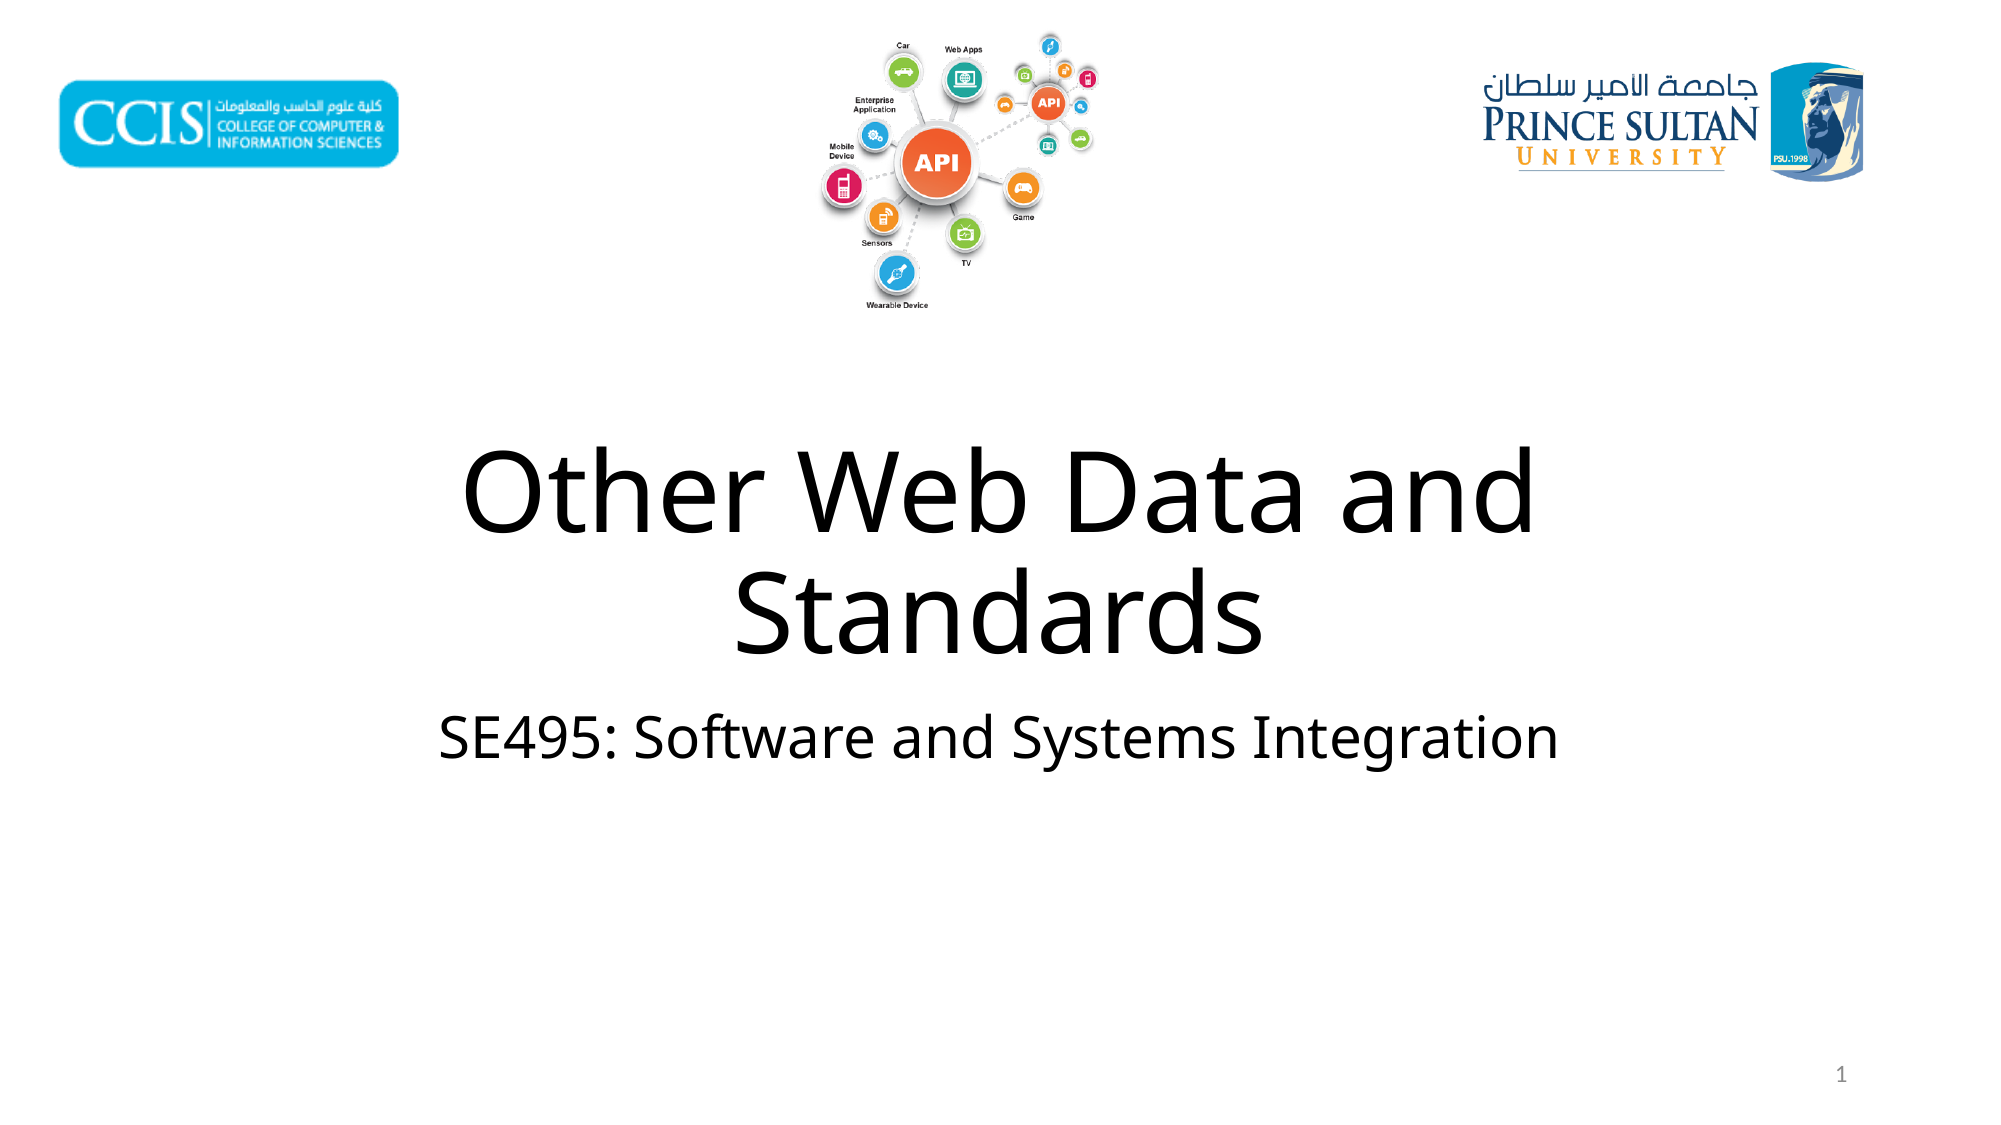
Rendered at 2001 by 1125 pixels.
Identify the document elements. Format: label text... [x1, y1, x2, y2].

picture [1451, 49, 1879, 199]
picture [57, 78, 402, 170]
title Other Web Data and Standards [249, 294, 1750, 686]
subtitle SE495: Software and Systems Integration [249, 700, 1750, 973]
picture [813, 28, 1104, 294]
slide_number 1 [1412, 1042, 1863, 1103]
